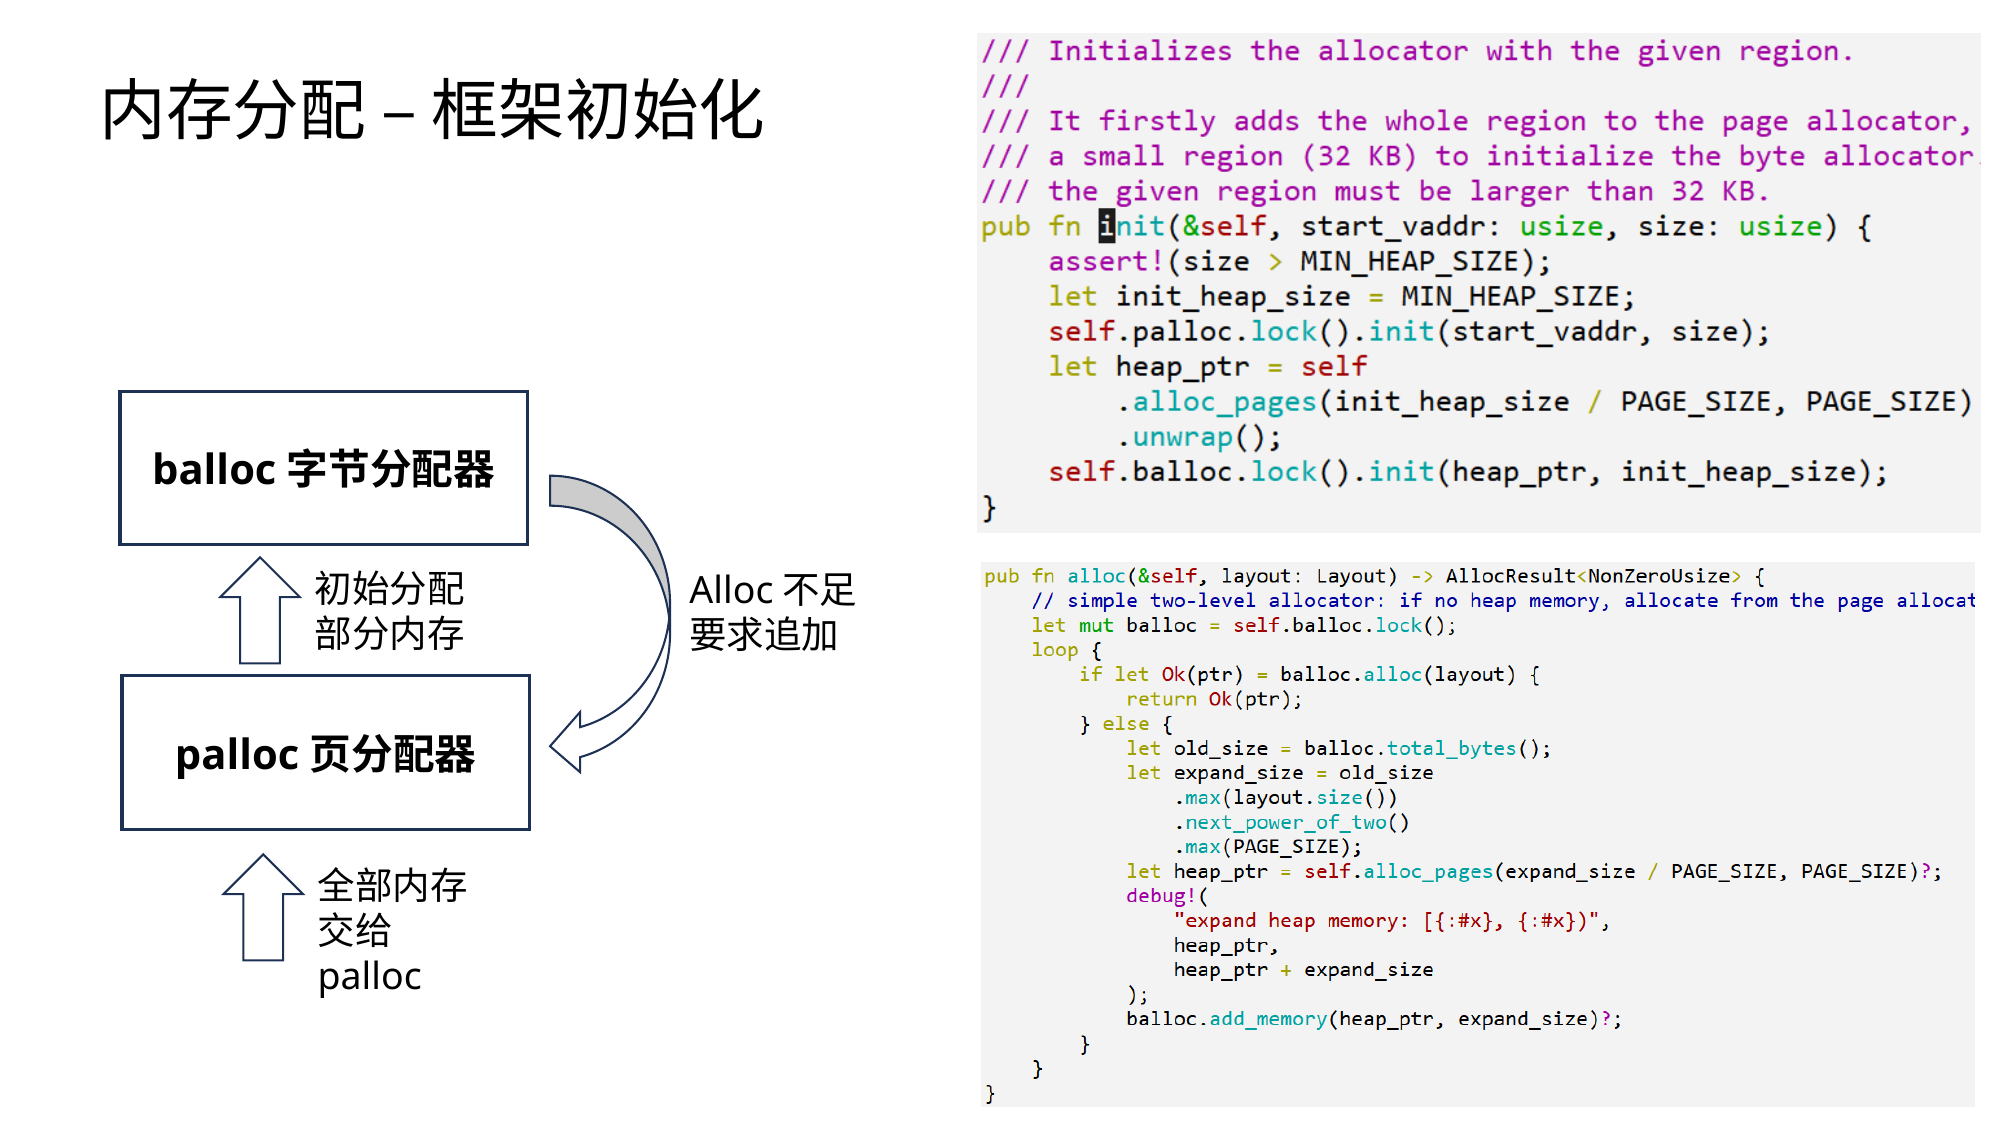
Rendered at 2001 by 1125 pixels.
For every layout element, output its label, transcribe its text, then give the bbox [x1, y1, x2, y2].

picture [977, 33, 1981, 533]
picture [981, 562, 1975, 1107]
text_box [548, 474, 672, 775]
text_box Alloc不足要求追加 [674, 558, 876, 664]
text_box 全部内存 交给palloc [303, 854, 504, 1005]
text_box balloc字节分配器 [119, 390, 529, 546]
text_box palloc页分配器 [121, 675, 531, 830]
text_box 初始分配部分内存 [299, 557, 501, 662]
text_box 内存分配 – 框架初始化 [84, 60, 841, 156]
text_box [217, 555, 299, 665]
text_box [221, 852, 306, 962]
